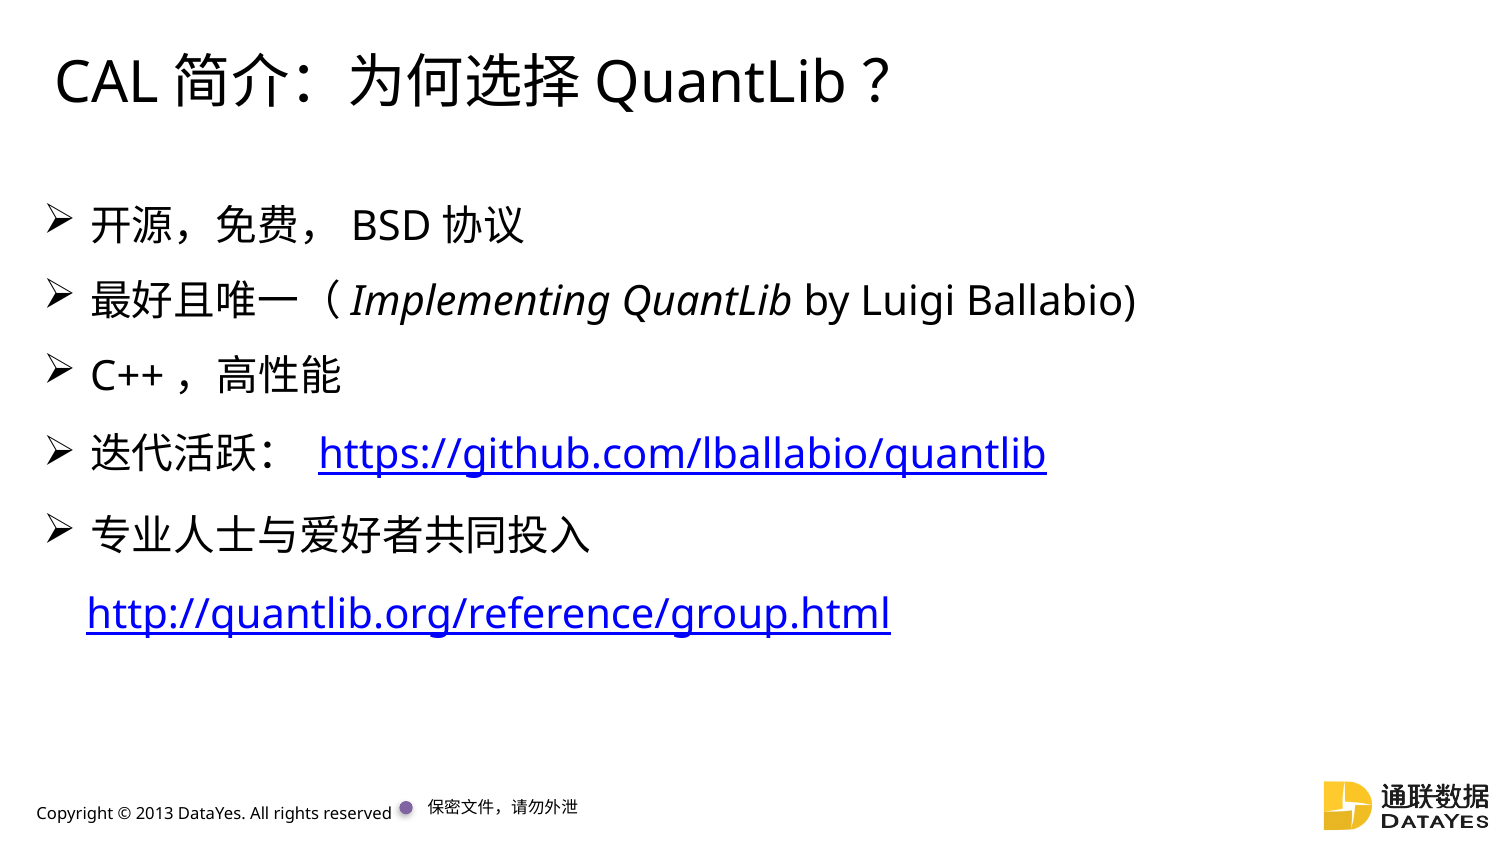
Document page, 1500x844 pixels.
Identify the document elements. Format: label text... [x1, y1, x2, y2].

picture [1304, 770, 1500, 839]
text_box 开源，免费，BSD协议 最好且唯一（Implementing QuantLib by Luigi Ballabio) C++，高性能 迭代活跃： https://github.com/lballabio/quantlib 专业人士与爱好者共同投入 http://quantlib.org/reference/group.html [28, 165, 1229, 727]
title CAL简介：为何选择QuantLib？ [54, 44, 1405, 115]
